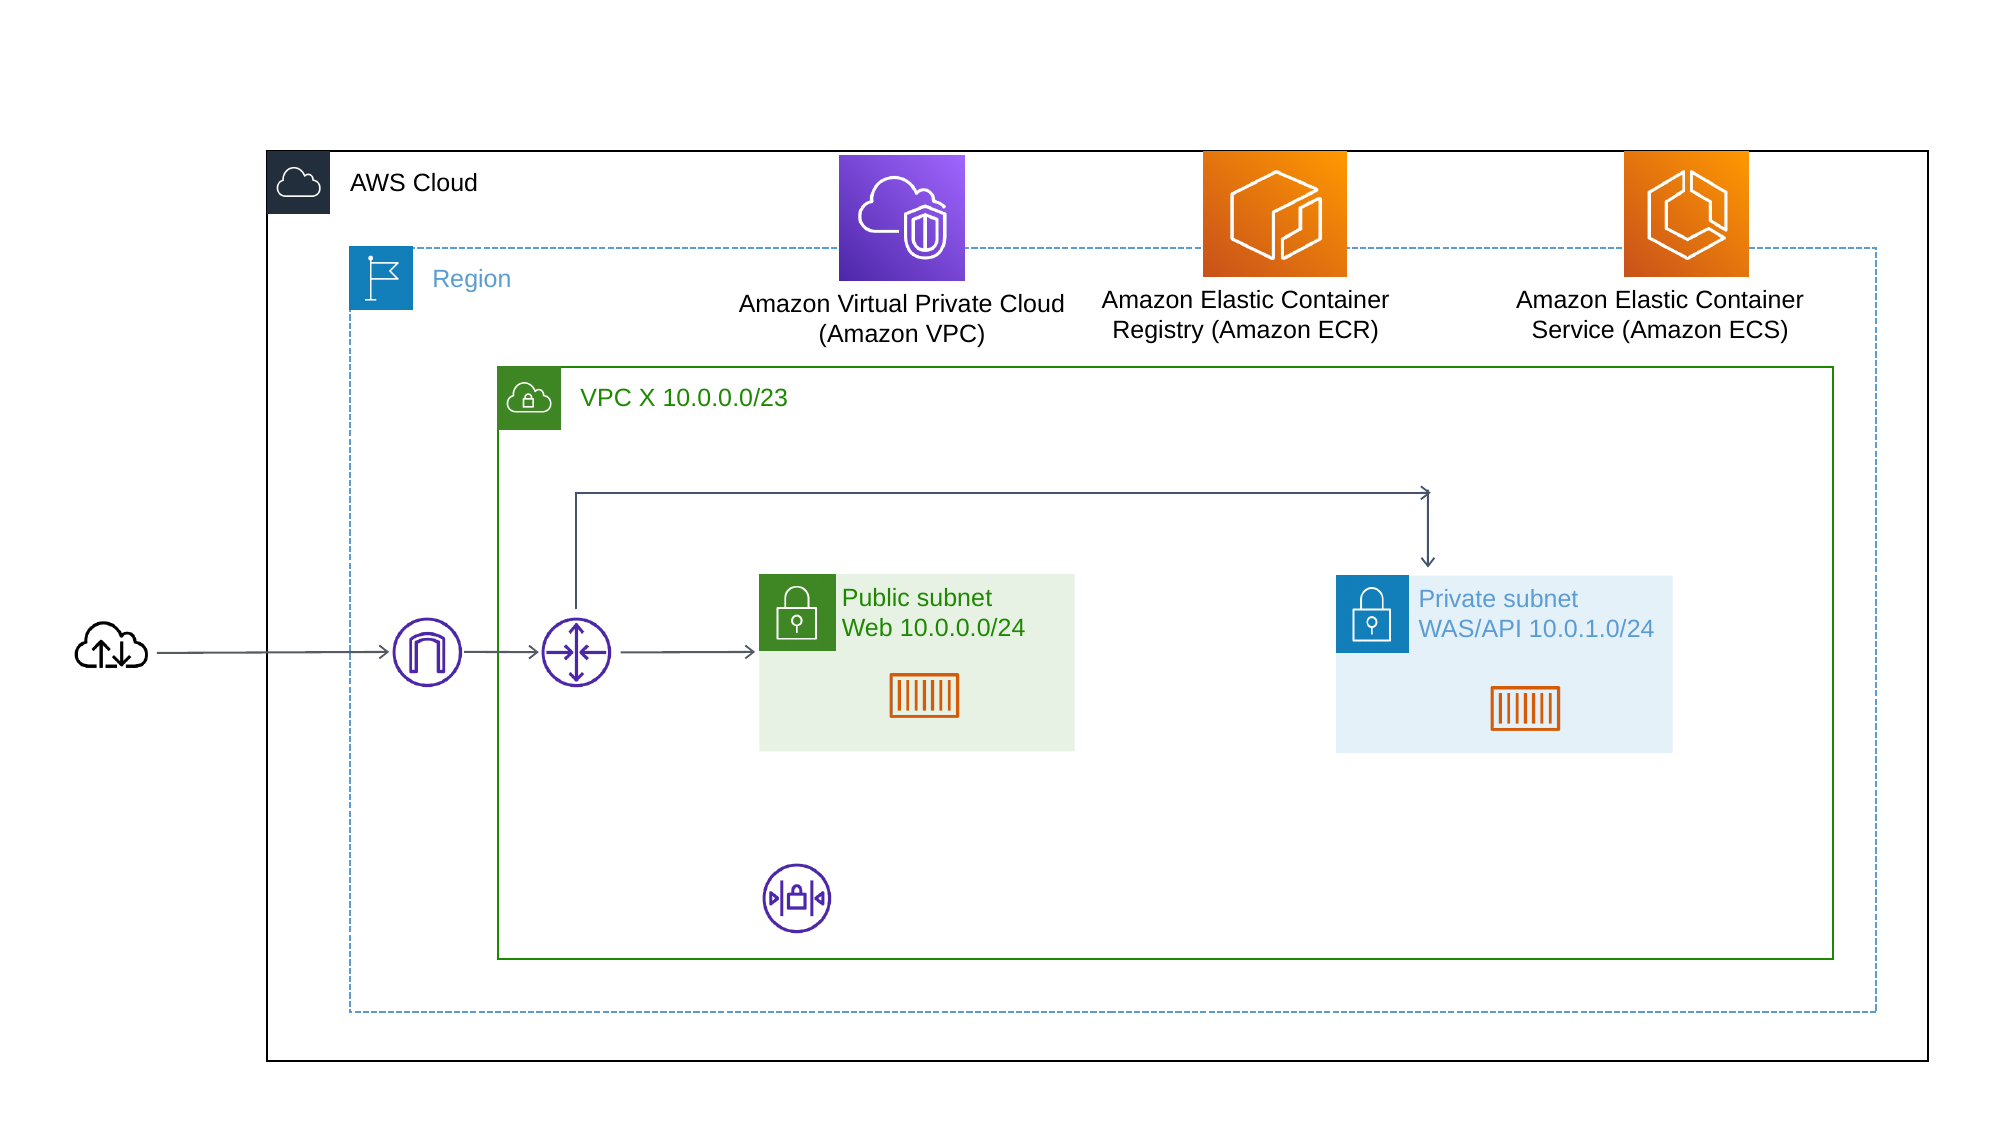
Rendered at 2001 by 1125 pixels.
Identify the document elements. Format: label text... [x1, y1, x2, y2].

picture [839, 155, 965, 281]
picture [267, 151, 330, 214]
text_box Region [349, 247, 1877, 1013]
picture [1336, 575, 1409, 653]
text_box VPC X 10.0.0.0/23 [497, 366, 1834, 960]
picture [1487, 670, 1563, 746]
picture [759, 574, 836, 651]
text_box Amazon Virtual Private Cloud (Amazon VPC) [718, 280, 1087, 356]
picture [349, 246, 413, 310]
picture [1203, 151, 1347, 277]
picture [538, 614, 614, 690]
picture [389, 614, 465, 690]
picture [886, 657, 962, 733]
text_box [575, 485, 1426, 610]
text_box AWS Cloud [266, 150, 1929, 1062]
picture [758, 860, 834, 936]
text_box Amazon Elastic Container Service (Amazon ECS) [1497, 276, 1823, 351]
text_box Amazon Elastic Container Registry (Amazon ECR) [1077, 276, 1415, 352]
picture [72, 606, 150, 684]
picture [497, 366, 561, 430]
picture [1623, 151, 1750, 277]
